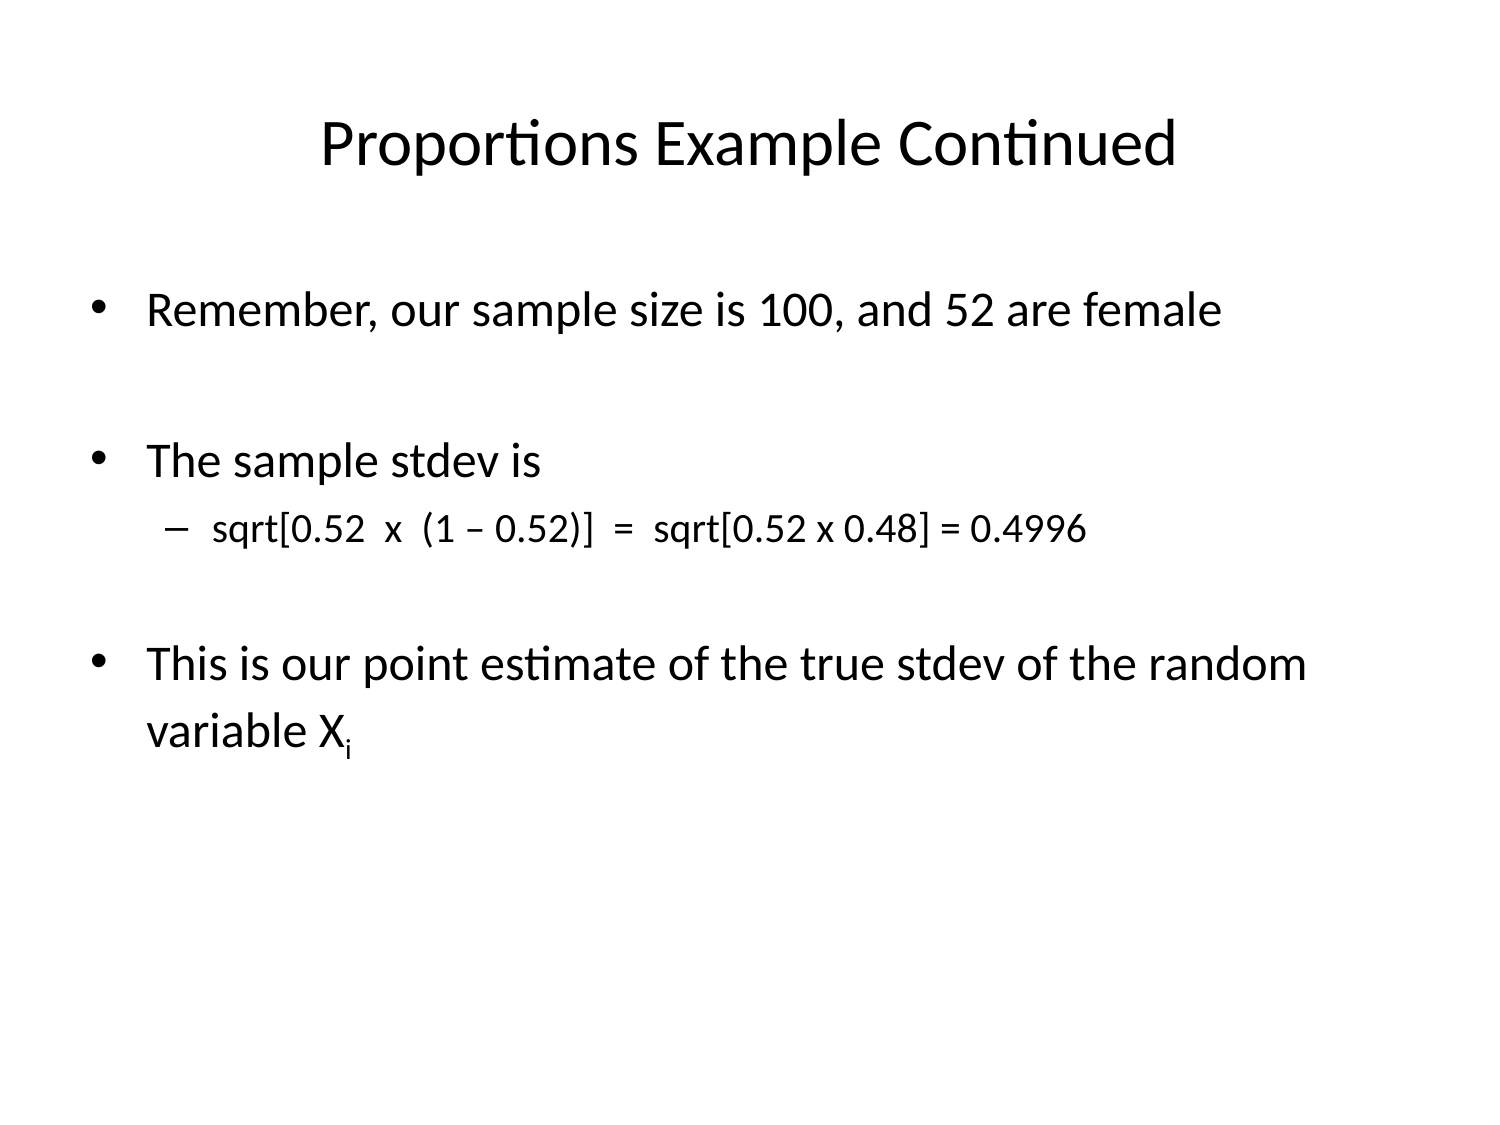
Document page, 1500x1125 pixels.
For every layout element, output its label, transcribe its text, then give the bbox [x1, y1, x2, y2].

title Proportions Example Continued [75, 45, 1425, 233]
list Remember, our sample size is 100, and 52 are female The sample stdev is sqrt[0.52 x (1 – 0.52)] = sqrt[0.52 x 0.48] = 0.4996 This is our point estimate of the true stdev of the random variable Xi [75, 262, 1425, 1005]
